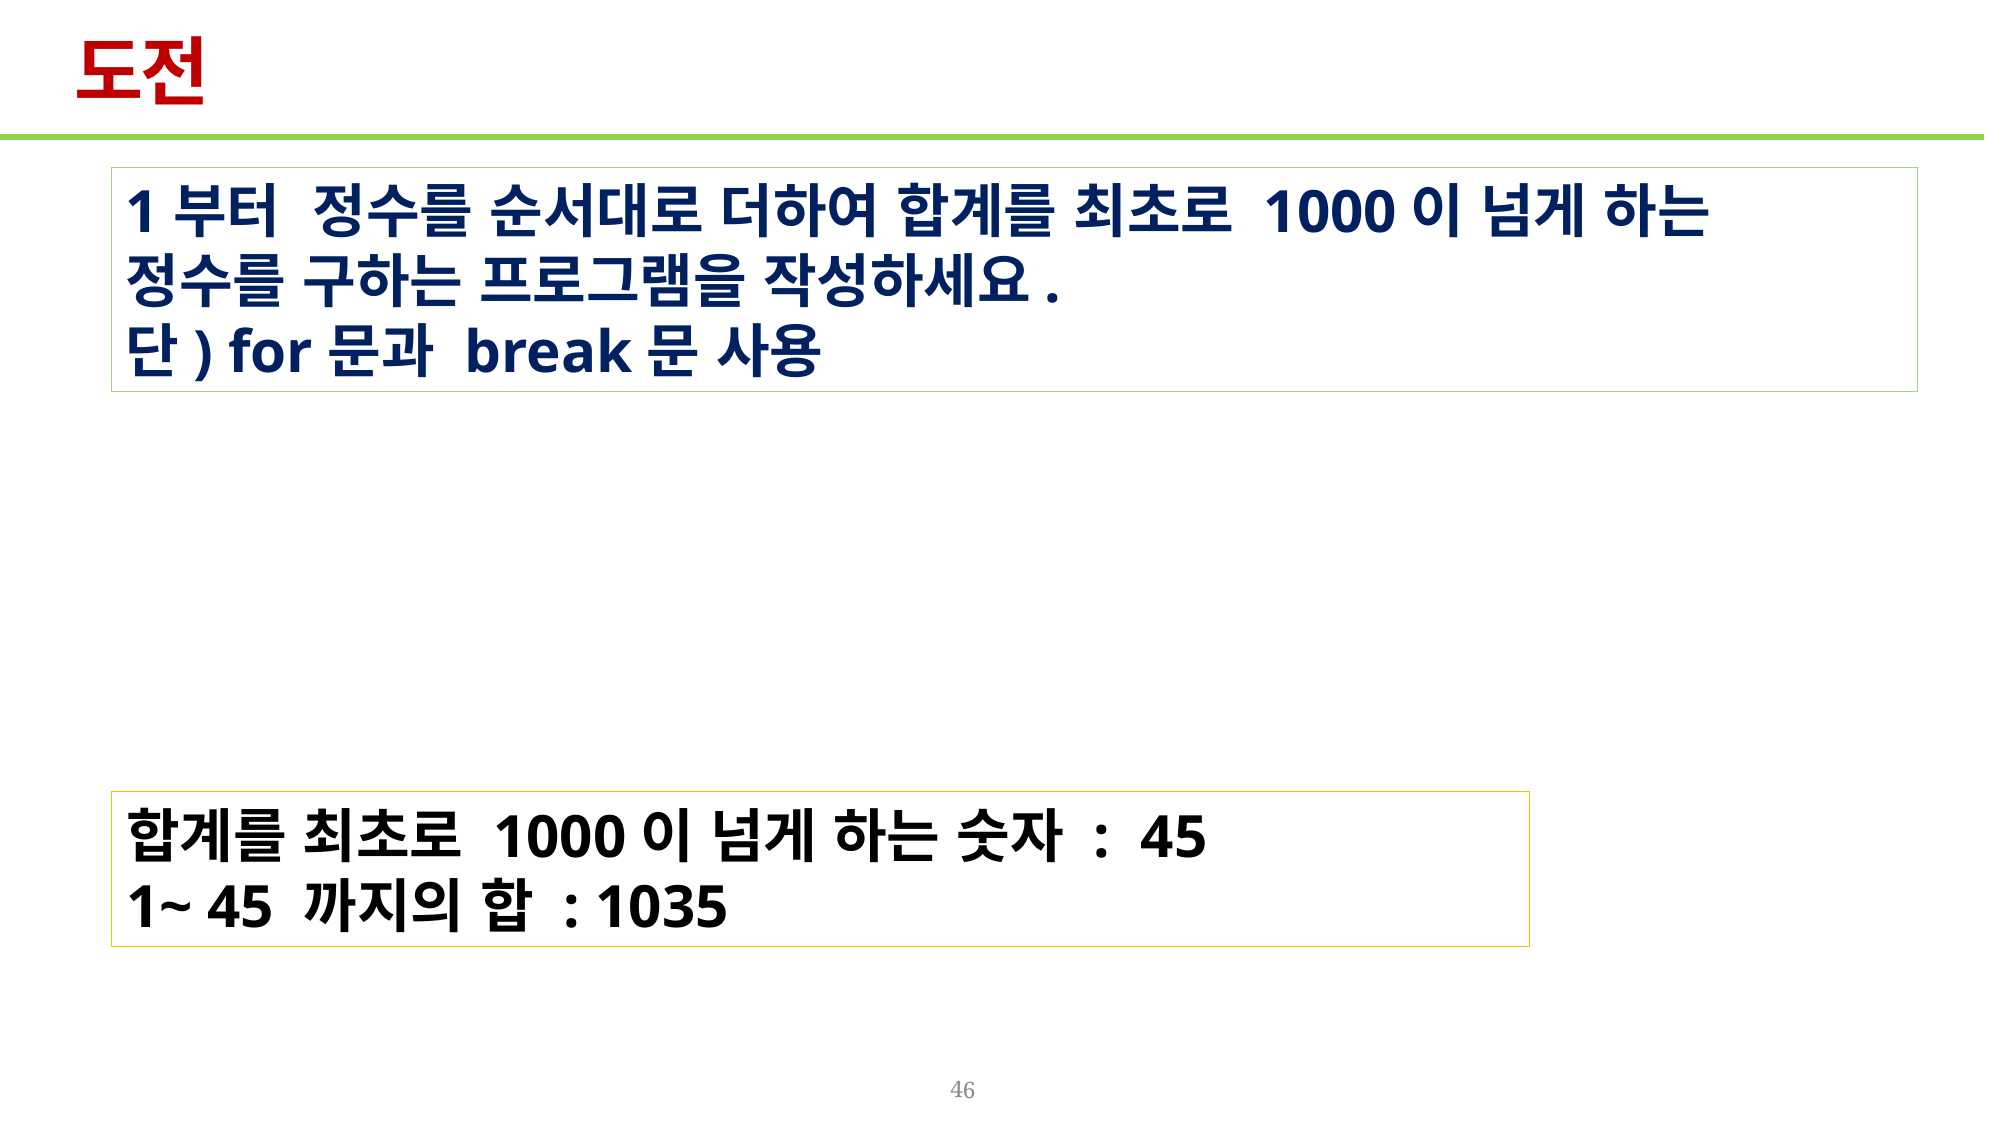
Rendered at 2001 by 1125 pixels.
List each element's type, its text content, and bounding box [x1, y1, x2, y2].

text_box 1부터 정수를 순서대로 더하여 합계를 최초로 1000이 넘게 하는 정수를 구하는 프로그램을 작성하세요. 단) for문과 break문 사용 [111, 167, 1918, 392]
slide_number 46 [911, 1066, 1015, 1116]
text_box 합계를 최초로 1000이 넘게 하는 숫자 : 45 1~ 45 까지의 합 : 1035 [111, 791, 1530, 947]
title 도전 [59, 31, 1174, 120]
